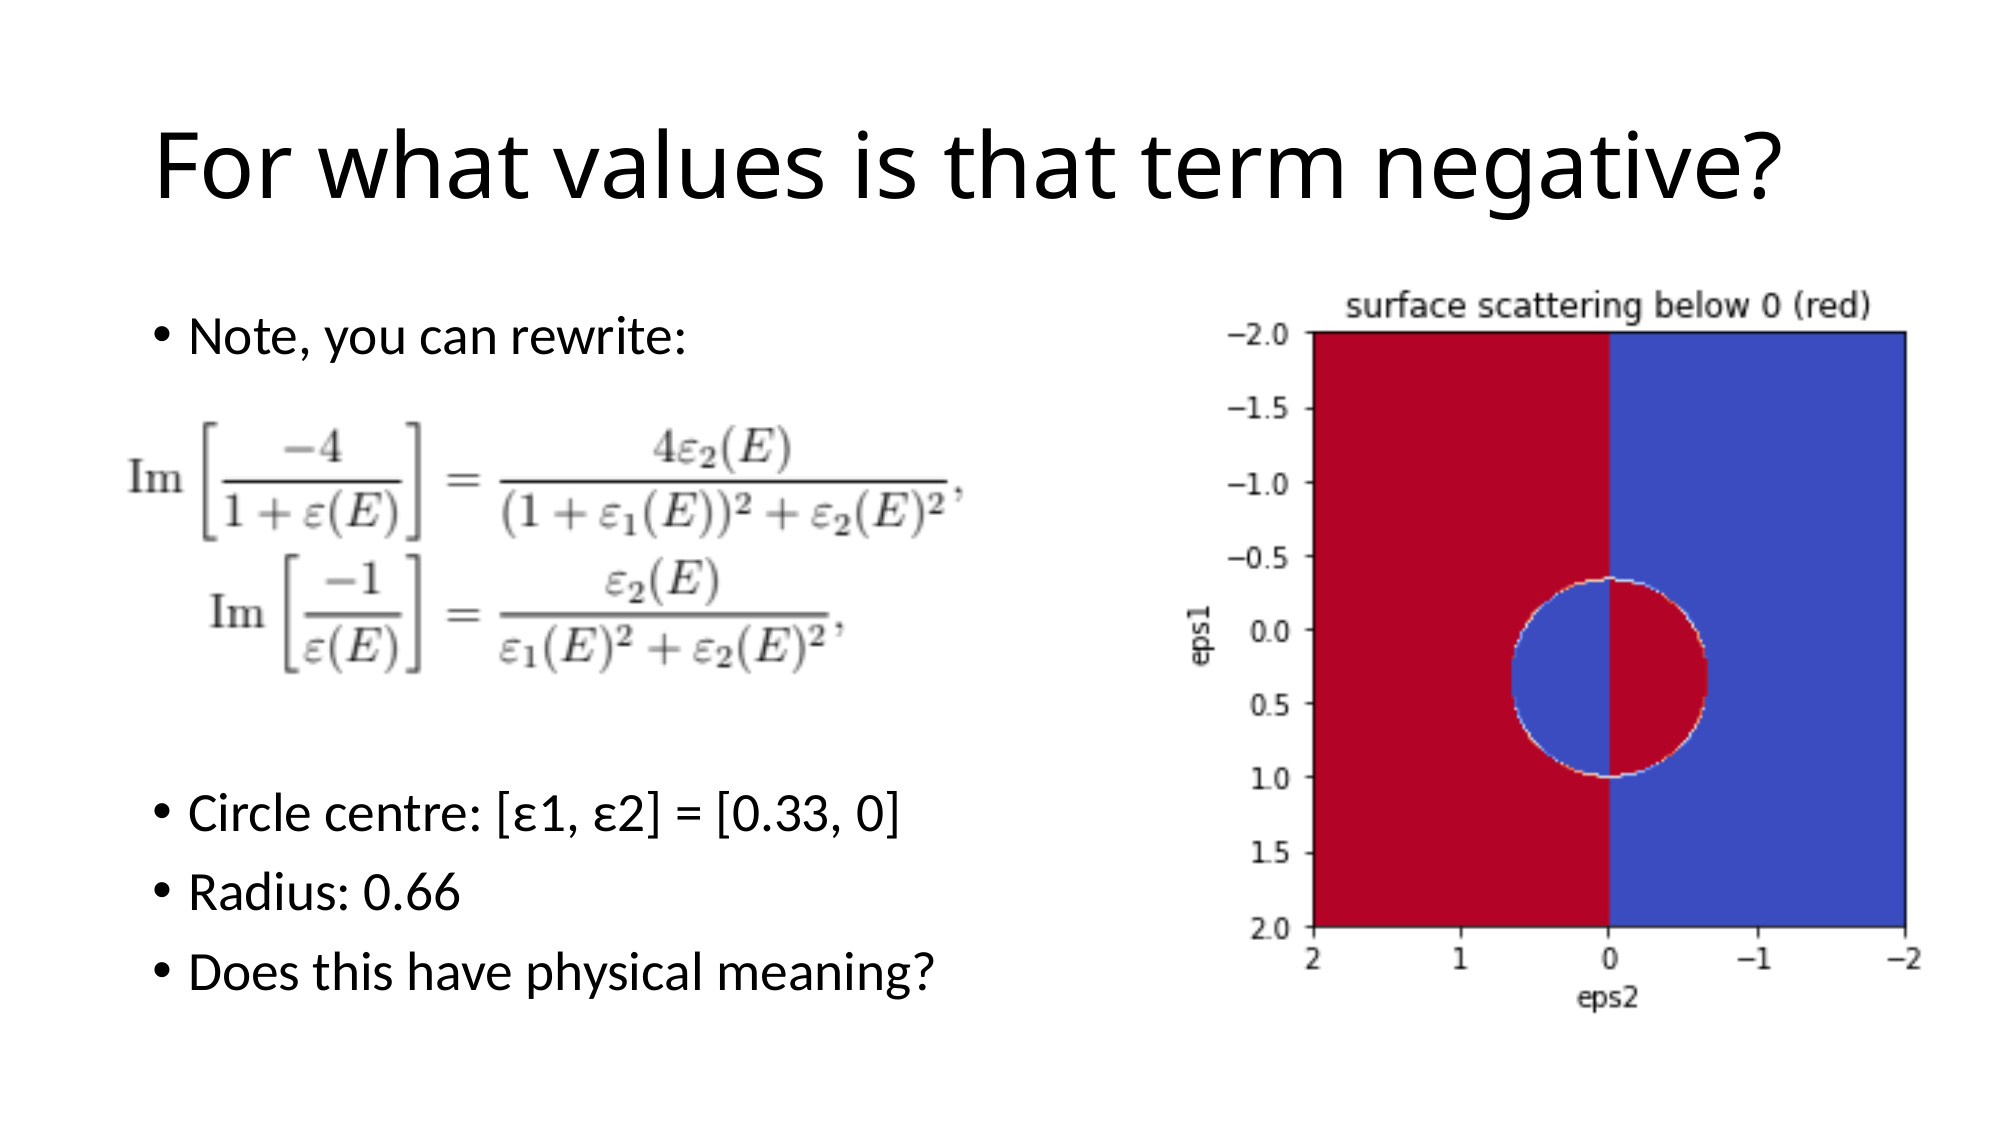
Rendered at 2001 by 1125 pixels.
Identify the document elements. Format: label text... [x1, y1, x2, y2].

list Note, you can rewrite: Circle centre: [ε1, ε2] = [0.33, 0] Radius: 0.66 Does this have physical meaning? [137, 299, 1169, 1014]
picture [1169, 272, 1943, 1030]
picture [92, 386, 994, 687]
title For what values is that term negative? [137, 59, 1863, 278]
